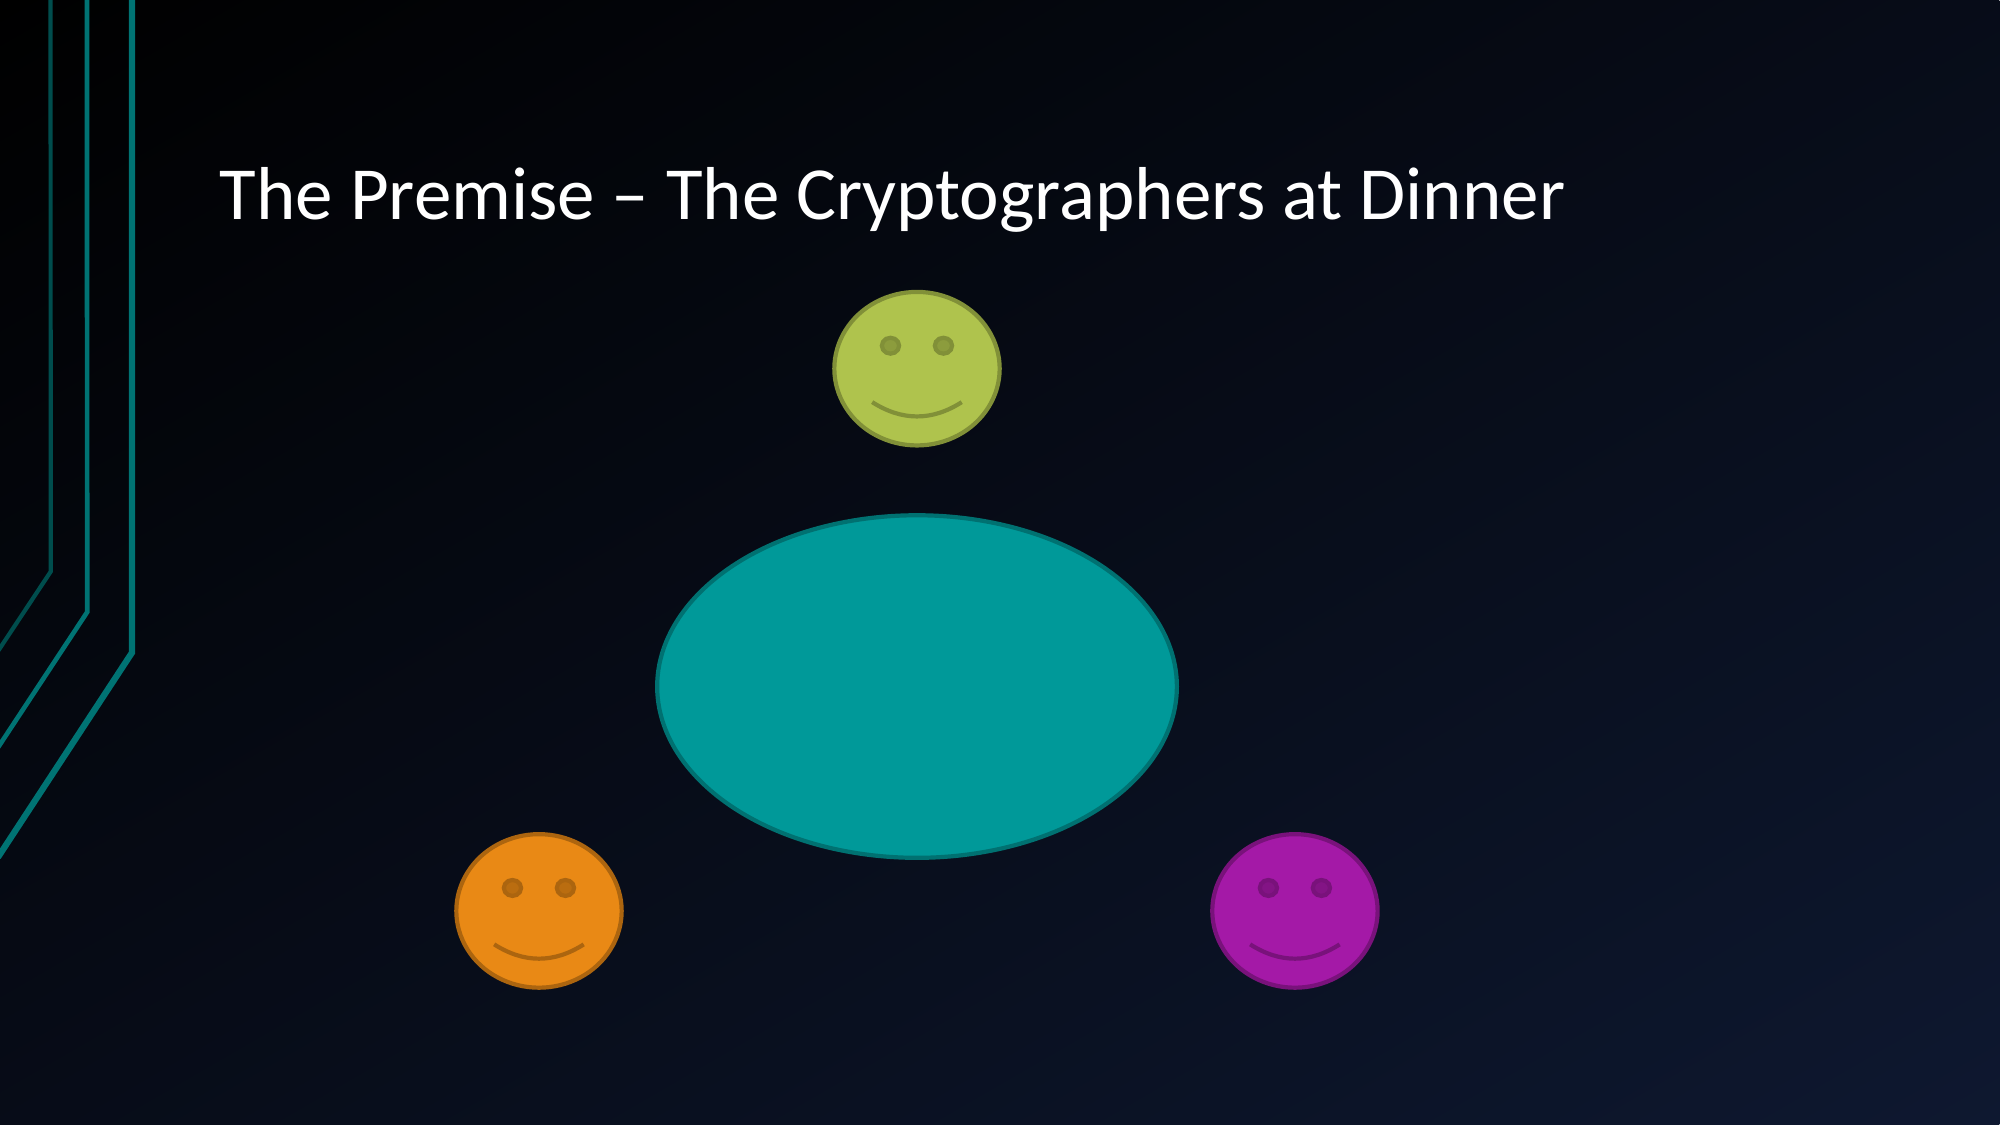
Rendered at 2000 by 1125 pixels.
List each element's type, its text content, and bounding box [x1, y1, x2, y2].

text_box [655, 513, 1180, 860]
text_box [1210, 832, 1380, 990]
text_box [454, 832, 624, 990]
text_box [832, 289, 1002, 448]
title The Premise – The Cryptographers at Dinner [199, 45, 1900, 246]
